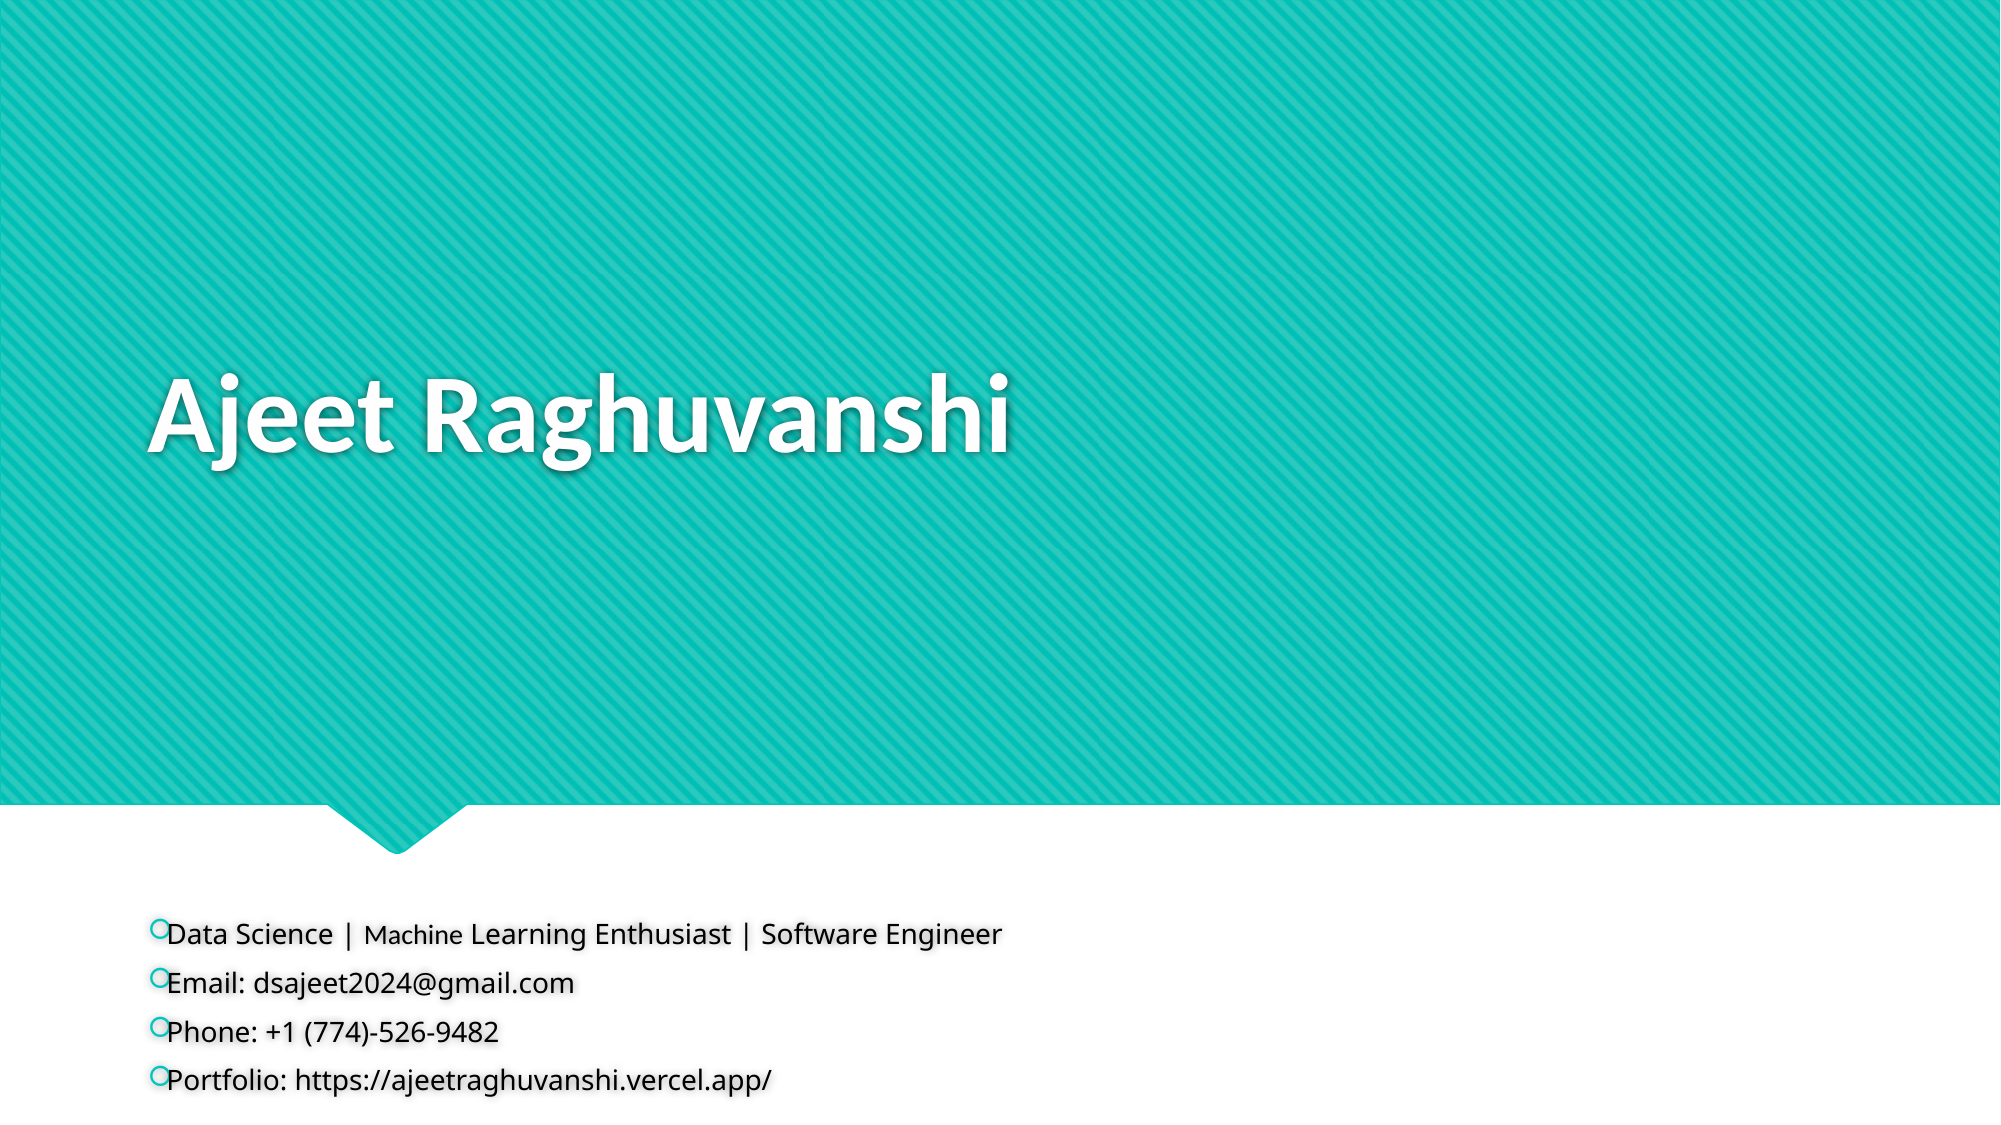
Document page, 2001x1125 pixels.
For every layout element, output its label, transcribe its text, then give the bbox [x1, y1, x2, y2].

subtitle Data Science | Machine Learning Enthusiast | Software Engineer Email: dsajeet2024@gmail.com Phone: +1 (774)-526-9482 Portfolio: https://ajeetraghuvanshi.vercel.app/ [132, 860, 1909, 1105]
title Ajeet Raghuvanshi [132, 237, 1868, 483]
